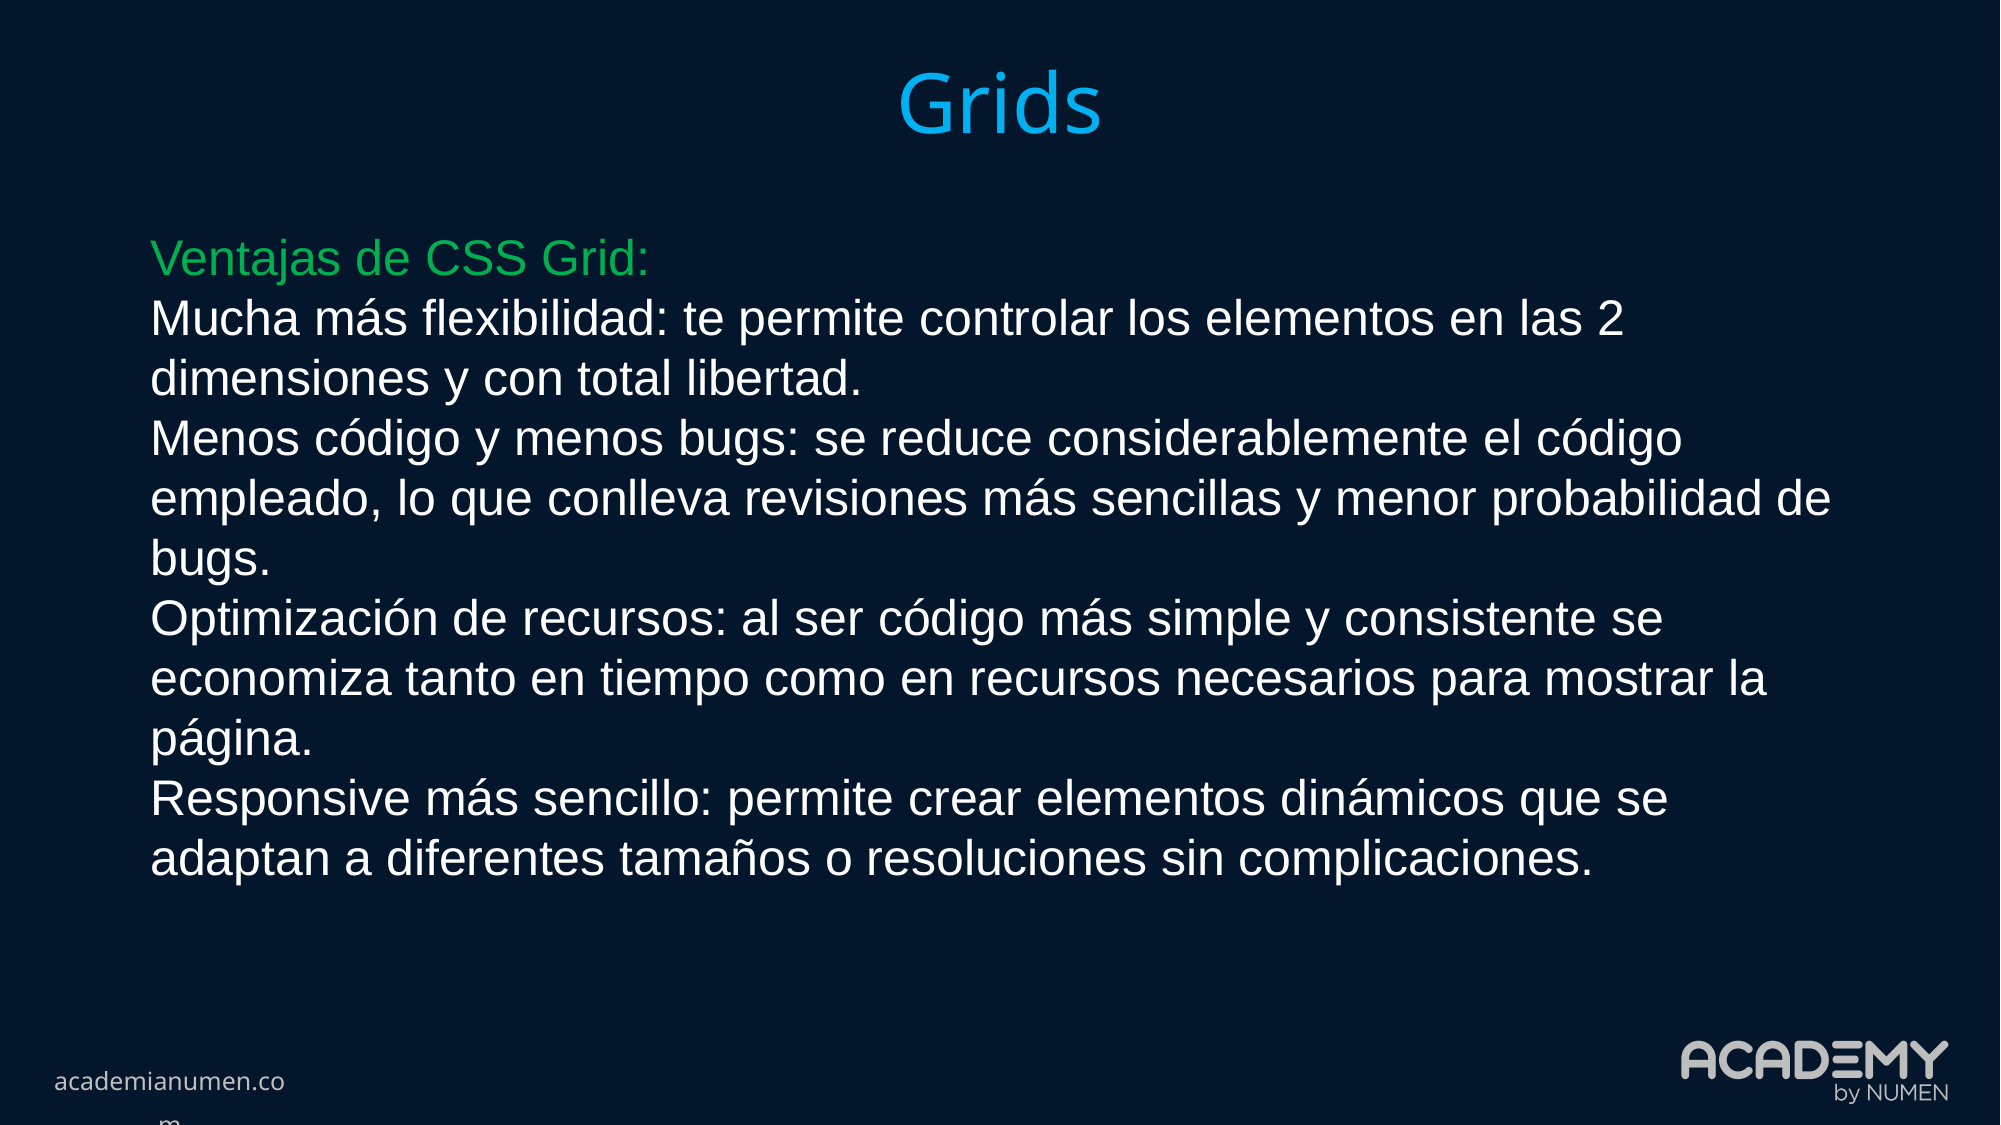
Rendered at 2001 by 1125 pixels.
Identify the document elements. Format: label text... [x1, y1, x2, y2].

text_box Ventajas de CSS Grid: Mucha más flexibilidad: te permite controlar los elementos en las 2 dimensiones y con total libertad. Menos código y menos bugs: se reduce considerablemente el código empleado, lo que conlleva revisiones más sencillas y menor probabilidad de bugs. Optimización de recursos: al ser código más simple y consistente se economiza tanto en tiempo como en recursos necesarios para mostrar la página. Responsive más sencillo: permite crear elementos dinámicos que se adaptan a diferentes tamaños o resoluciones sin complicaciones. [135, 218, 1865, 893]
title Grids [0, 38, 2000, 176]
picture [1658, 1033, 1967, 1104]
